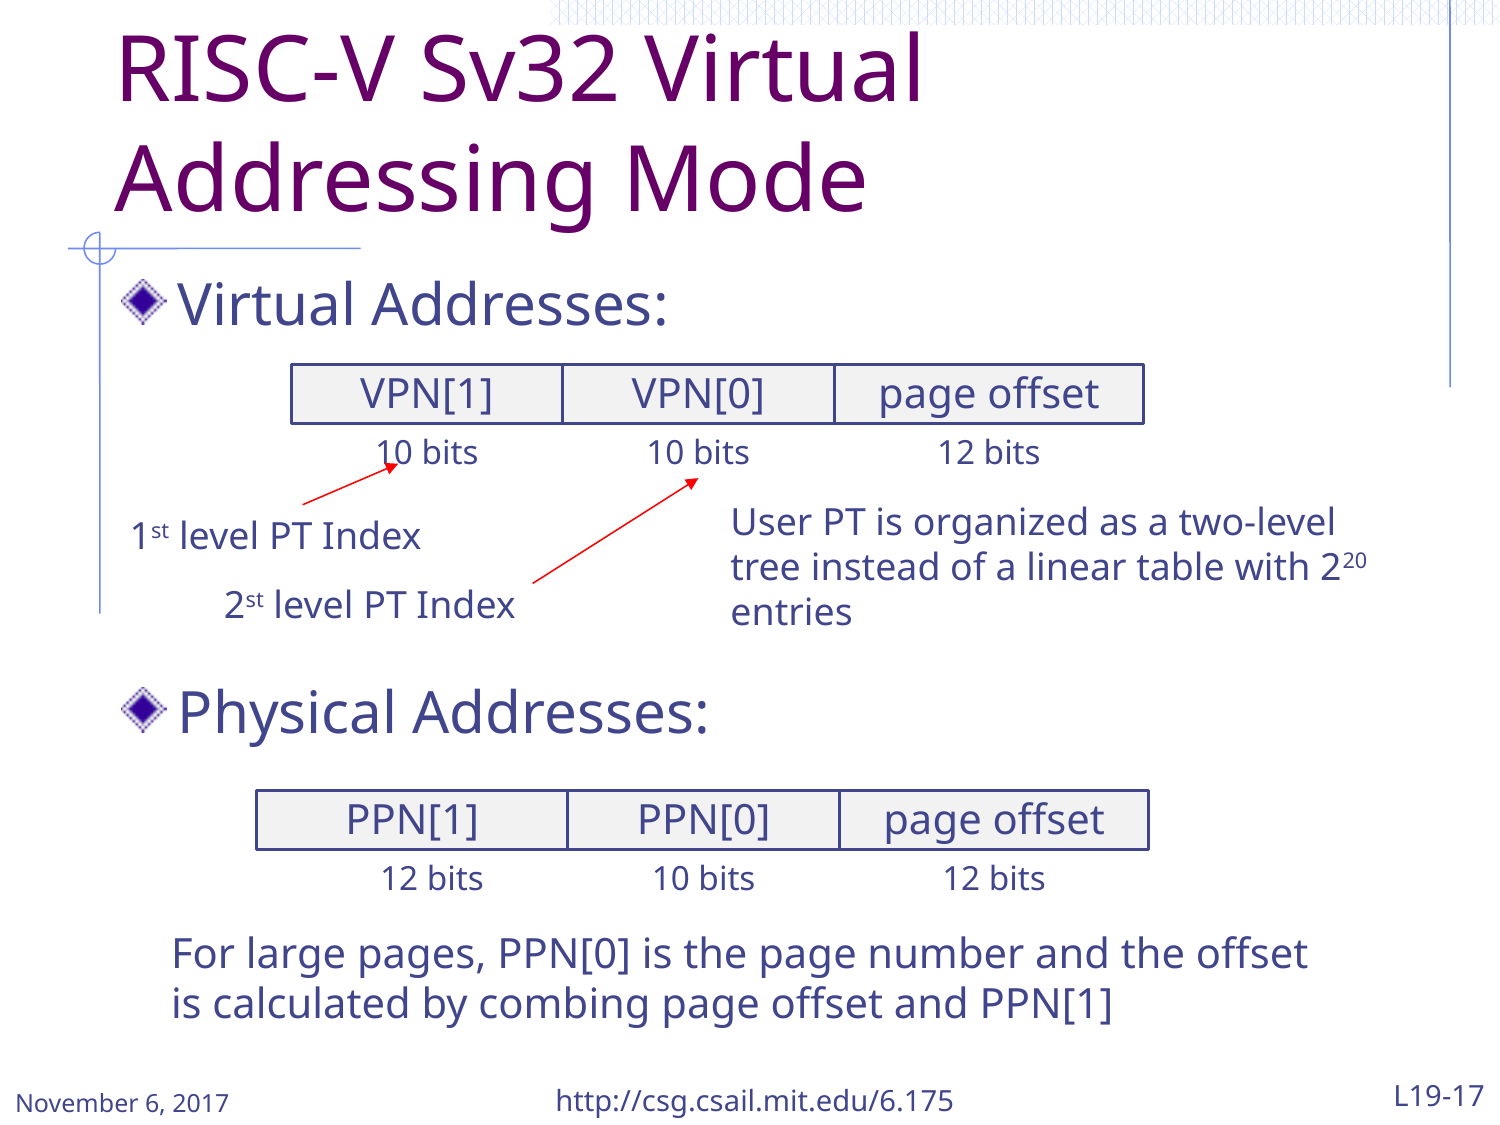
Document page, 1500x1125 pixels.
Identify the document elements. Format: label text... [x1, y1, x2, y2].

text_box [256, 790, 1150, 906]
slide_number L19-17 [1187, 1049, 1500, 1125]
title RISC-V Sv32 Virtual Addressing Mode [99, 49, 1376, 238]
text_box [114, 463, 491, 566]
list Virtual Addresses: Physical Addresses: [106, 259, 1382, 935]
text_box User PT is organized as a two-level tree instead of a linear table with 220 entries [715, 490, 1414, 640]
text_box For large pages, PPN[0] is the page number and the offset is calculated by combing page offset and PPN[1] [156, 919, 1338, 1034]
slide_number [0, 1049, 313, 1125]
footer http://csg.csail.mit.edu/6.175 [508, 1049, 1002, 1125]
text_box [209, 478, 699, 635]
picture [121, 279, 167, 325]
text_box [290, 364, 1144, 480]
picture [121, 687, 167, 733]
